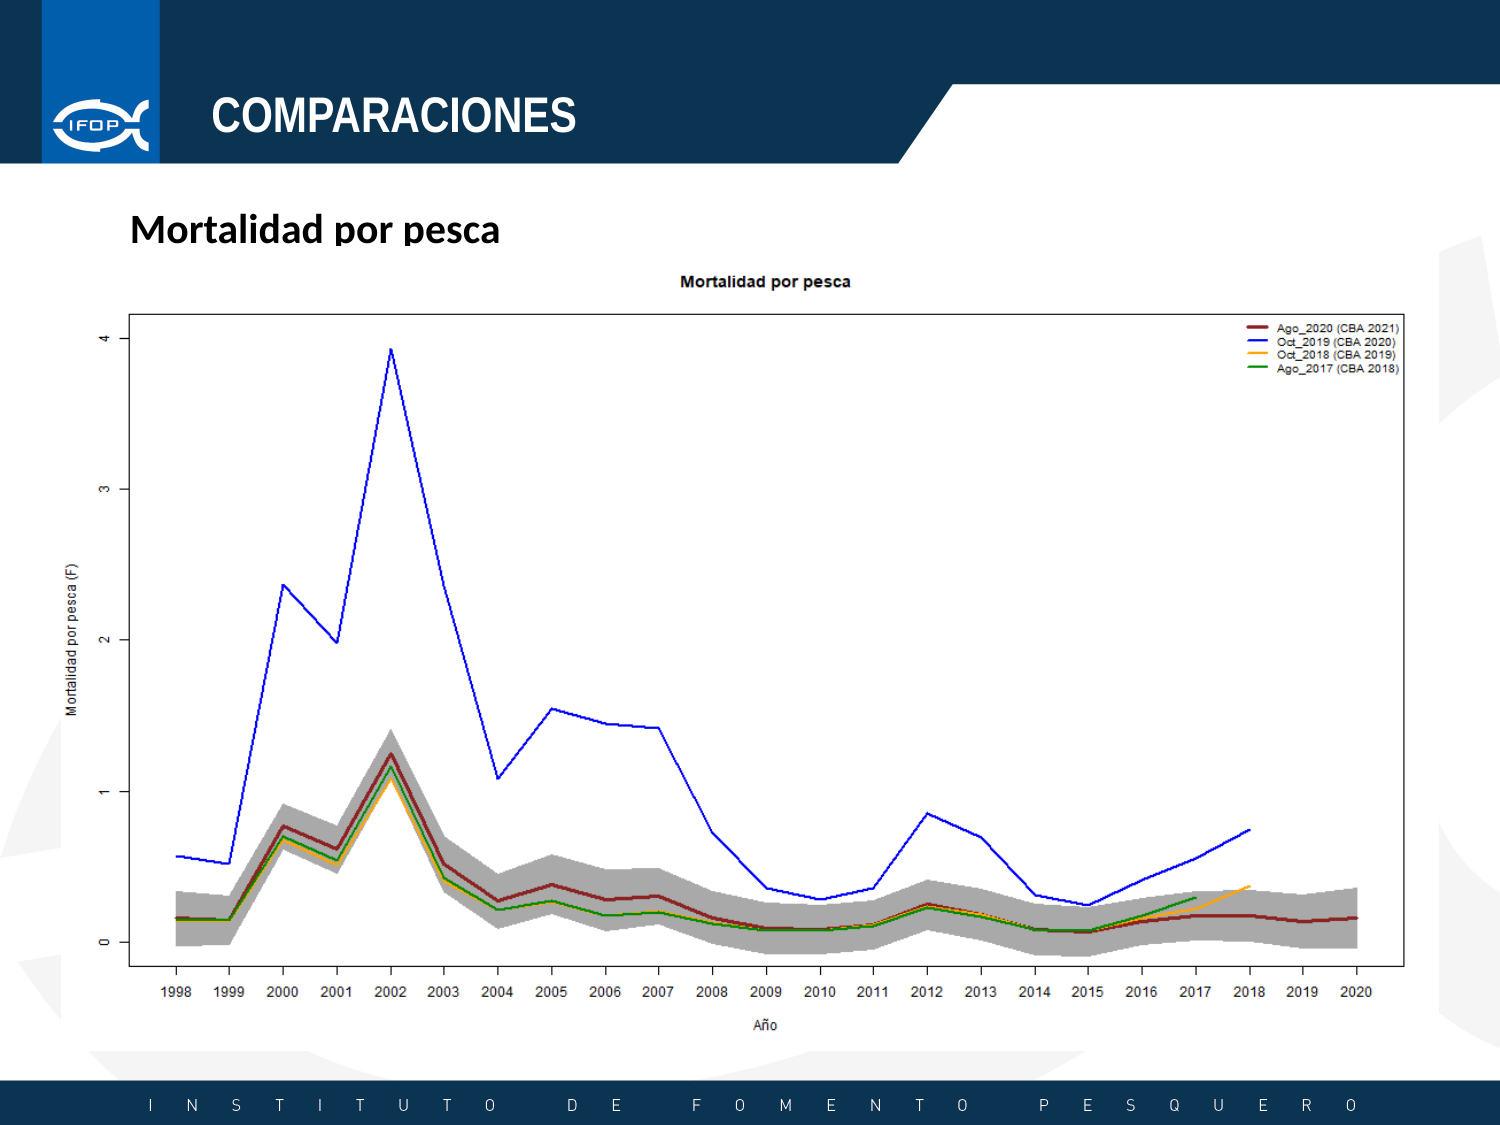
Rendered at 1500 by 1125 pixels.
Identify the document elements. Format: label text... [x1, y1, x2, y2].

text_box COMPARACIONES [196, 75, 750, 150]
text_box Mortalidad por pesca [115, 194, 679, 246]
picture [0, 0, 1500, 1125]
